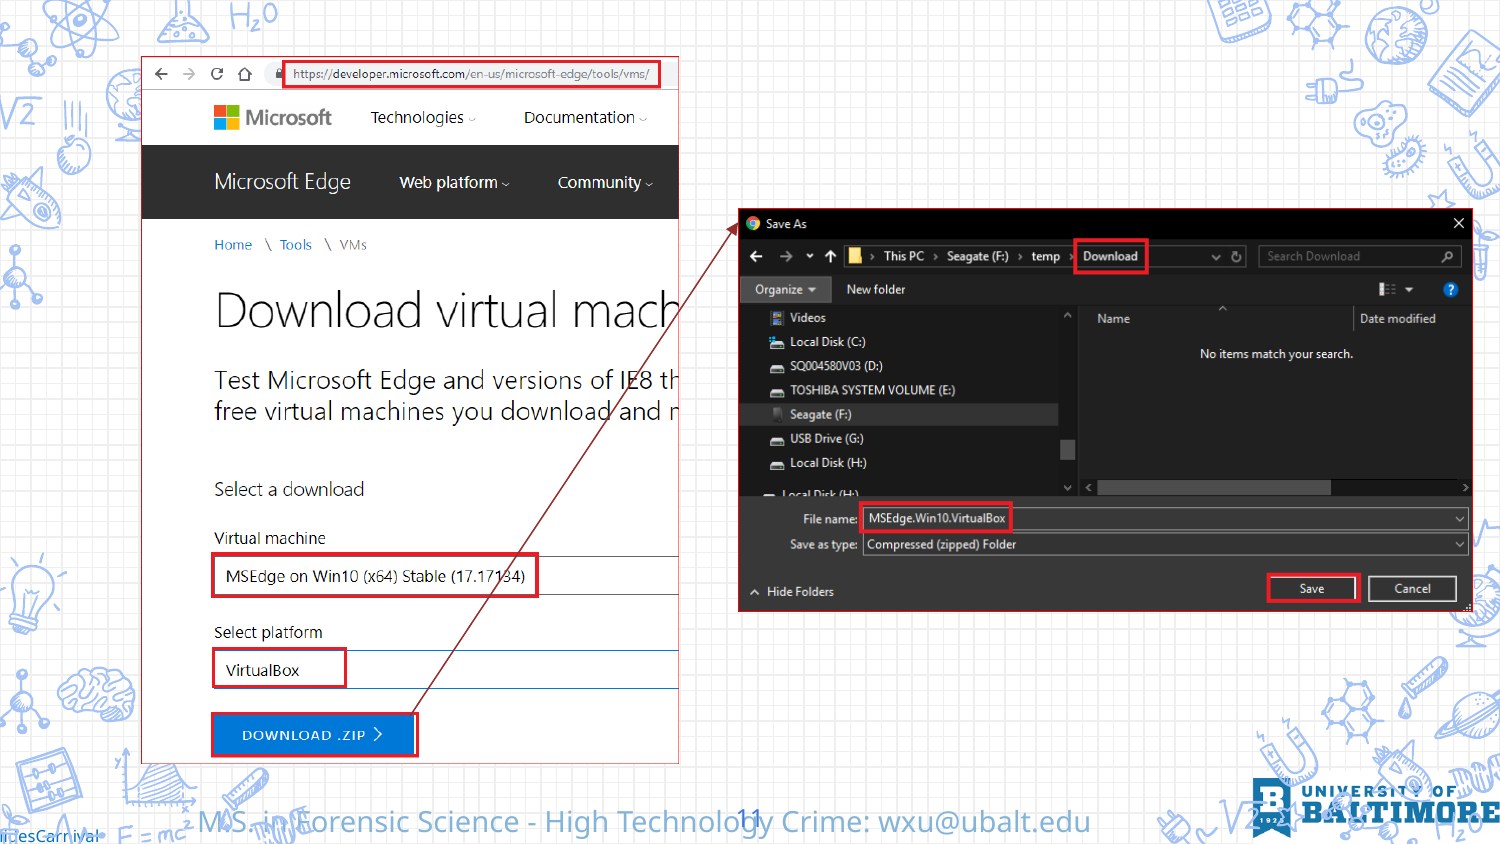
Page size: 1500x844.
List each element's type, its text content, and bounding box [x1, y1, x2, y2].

picture [1283, 771, 1308, 783]
picture [1253, 771, 1500, 844]
picture [141, 56, 679, 765]
picture [1354, 819, 1361, 827]
picture [1375, 780, 1390, 791]
picture [1408, 786, 1417, 792]
picture [1481, 771, 1489, 788]
picture [737, 208, 1473, 613]
picture [1388, 823, 1396, 835]
picture [1471, 771, 1479, 786]
picture [1479, 779, 1483, 790]
picture [1342, 796, 1349, 806]
picture [1381, 771, 1421, 792]
slide_number 11 [705, 796, 795, 844]
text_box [409, 222, 739, 717]
picture [1405, 773, 1430, 800]
